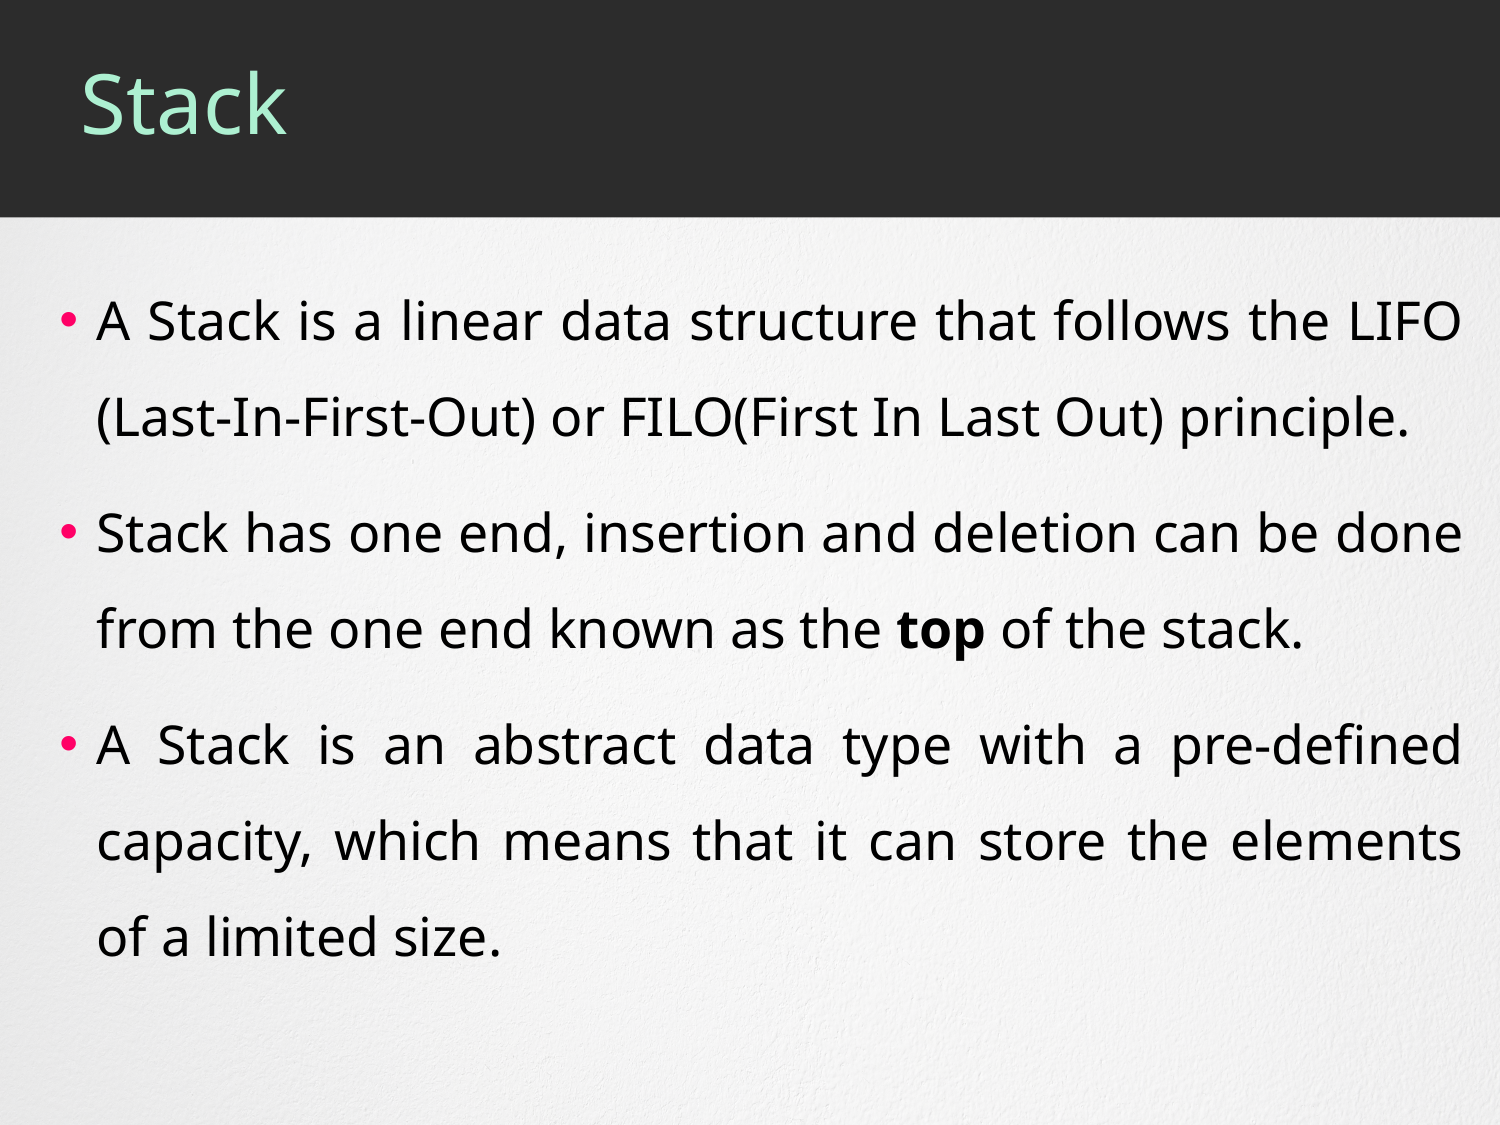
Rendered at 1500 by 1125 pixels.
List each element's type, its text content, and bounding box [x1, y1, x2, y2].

title Stack [65, 0, 1500, 216]
list A Stack is a linear data structure that follows the LIFO (Last-In-First-Out) or FILO(First In Last Out) principle. Stack has one end, insertion and deletion can be done from the one end known as the top of the stack. A Stack is an abstract data type with a pre-defined capacity, which means that it can store the elements of a limited size. [44, 247, 1479, 1103]
